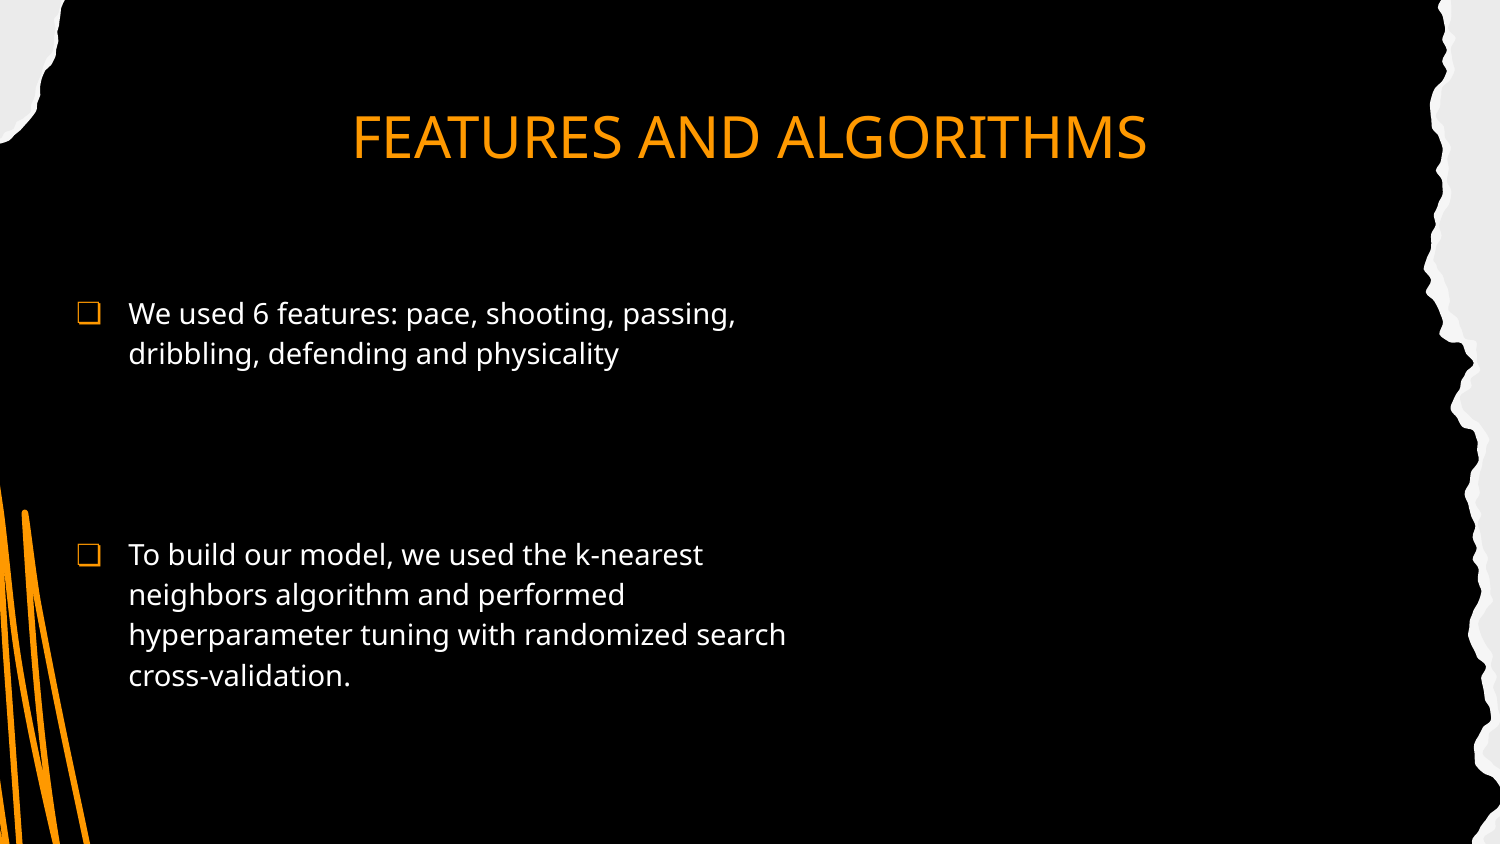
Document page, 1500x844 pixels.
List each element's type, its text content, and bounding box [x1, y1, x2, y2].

title FEATURES AND ALGORITHMS [116, 88, 1383, 182]
subtitle We used 6 features: pace, shooting, passing, dribbling, defending and physicality To build our model, we used the k-nearest neighbors algorithm and performed hyperparameter tuning with randomized search cross-validation. [38, 476, 834, 835]
